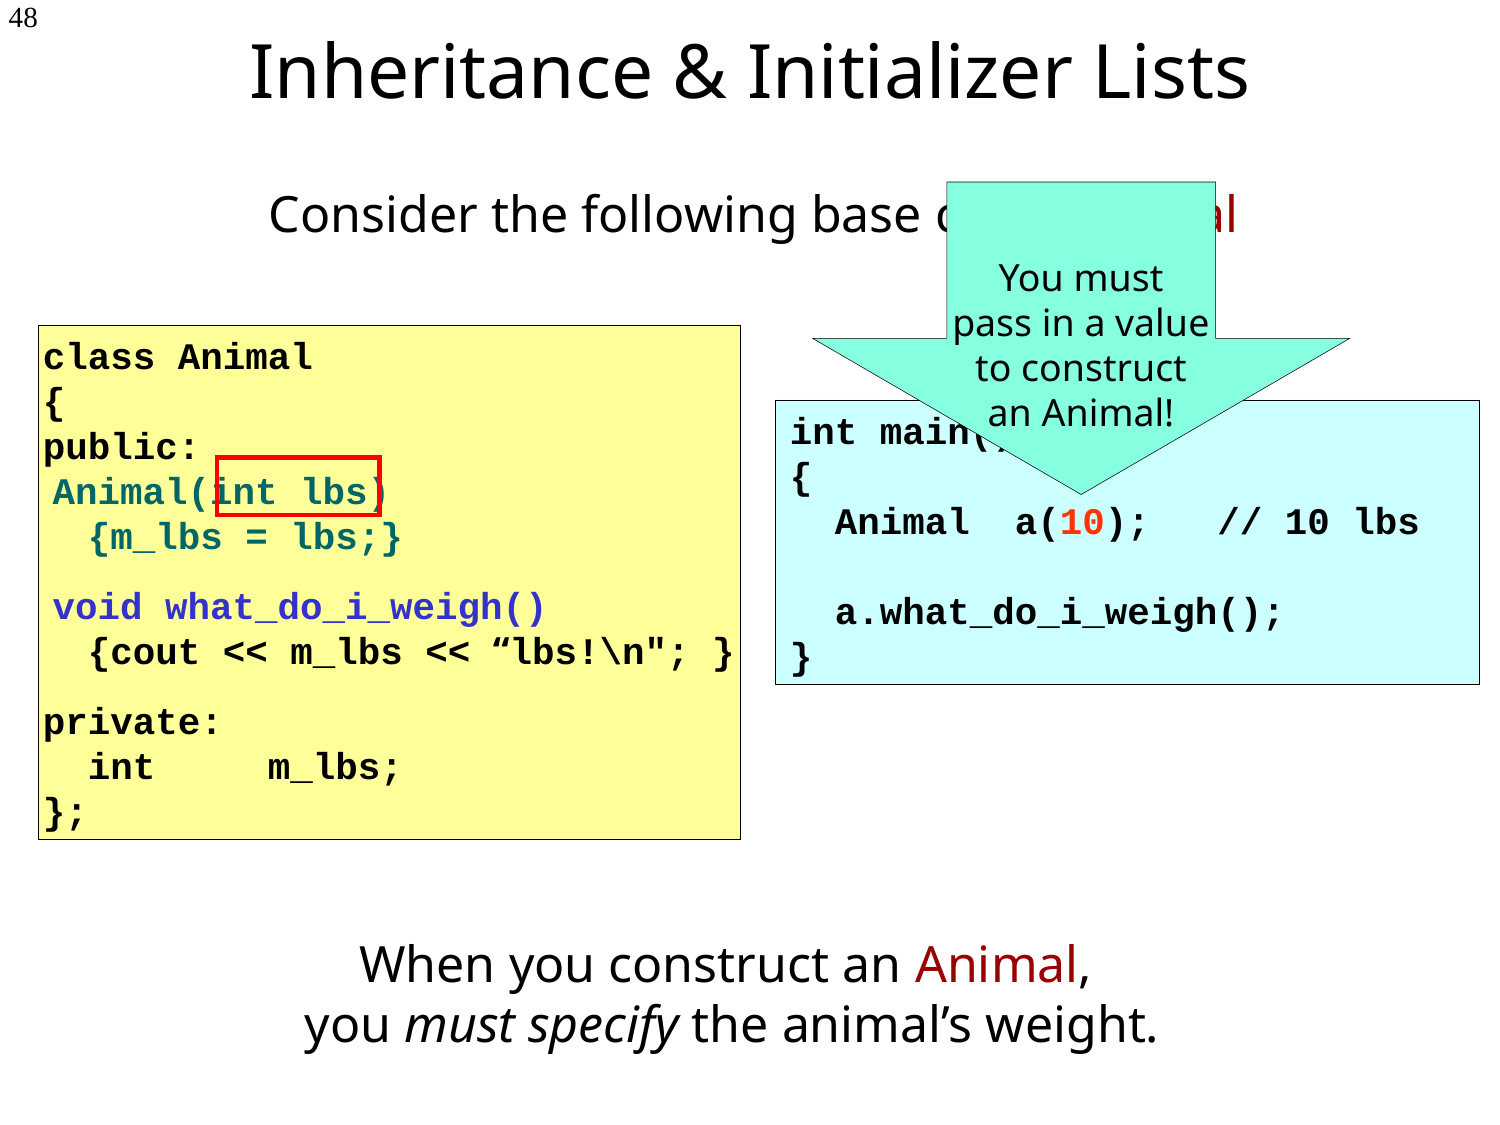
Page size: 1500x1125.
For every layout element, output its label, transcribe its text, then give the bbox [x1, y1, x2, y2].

text_box When you construct an Animal, you must specify the animal’s weight. [98, 924, 1367, 1060]
title Inheritance & Initializer Lists [112, 0, 1388, 163]
text_box You must pass in a value to construct an Animal! [812, 182, 1350, 398]
text_box Consider the following base class: Animal [254, 174, 1254, 250]
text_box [29, 324, 749, 886]
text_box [774, 399, 1487, 746]
slide_number 48 [0, 0, 54, 66]
